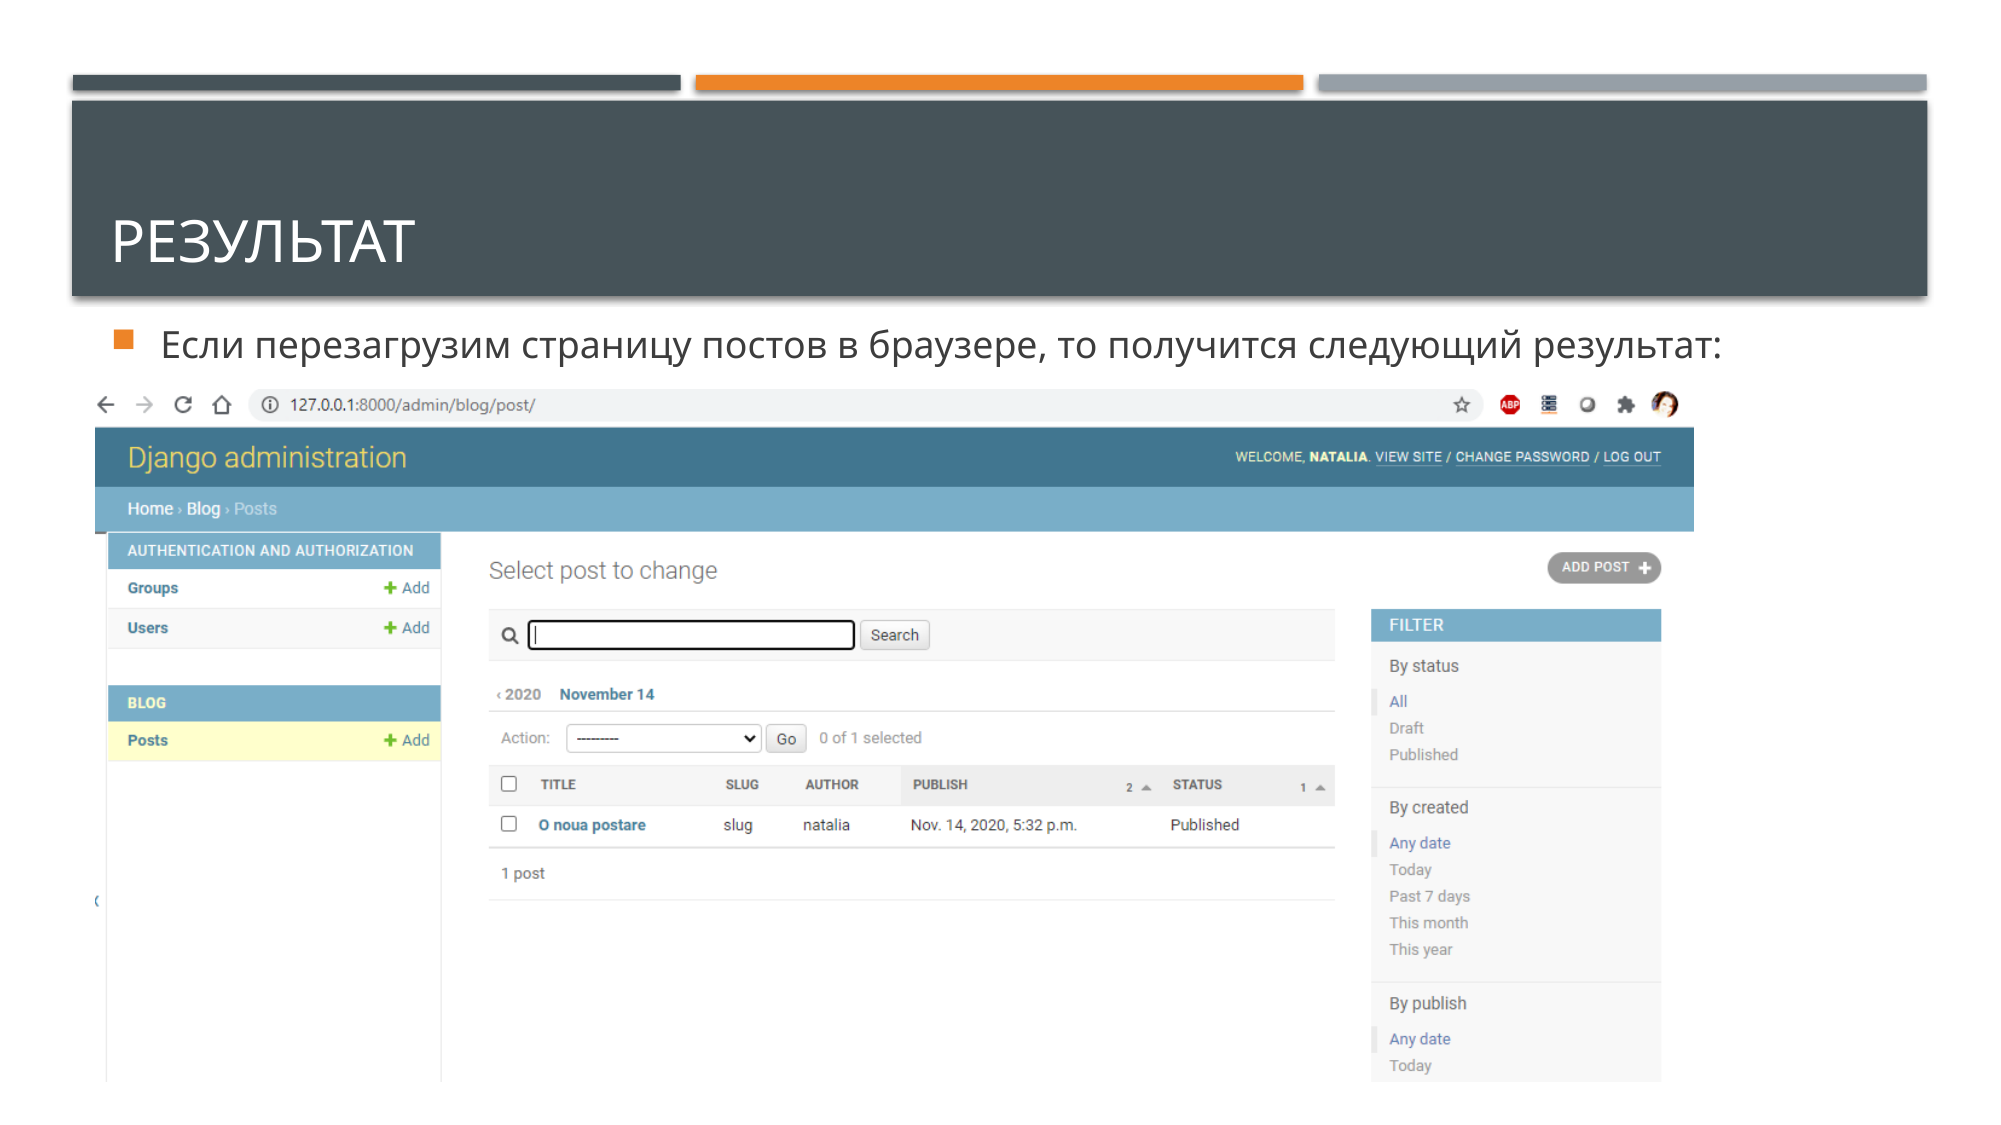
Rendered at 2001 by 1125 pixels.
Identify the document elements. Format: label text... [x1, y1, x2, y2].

picture [94, 388, 1694, 1082]
list Если перезагрузим страницу постов в браузере, то получится следующий результат: [95, 298, 1753, 390]
title Результат [95, 115, 1905, 282]
